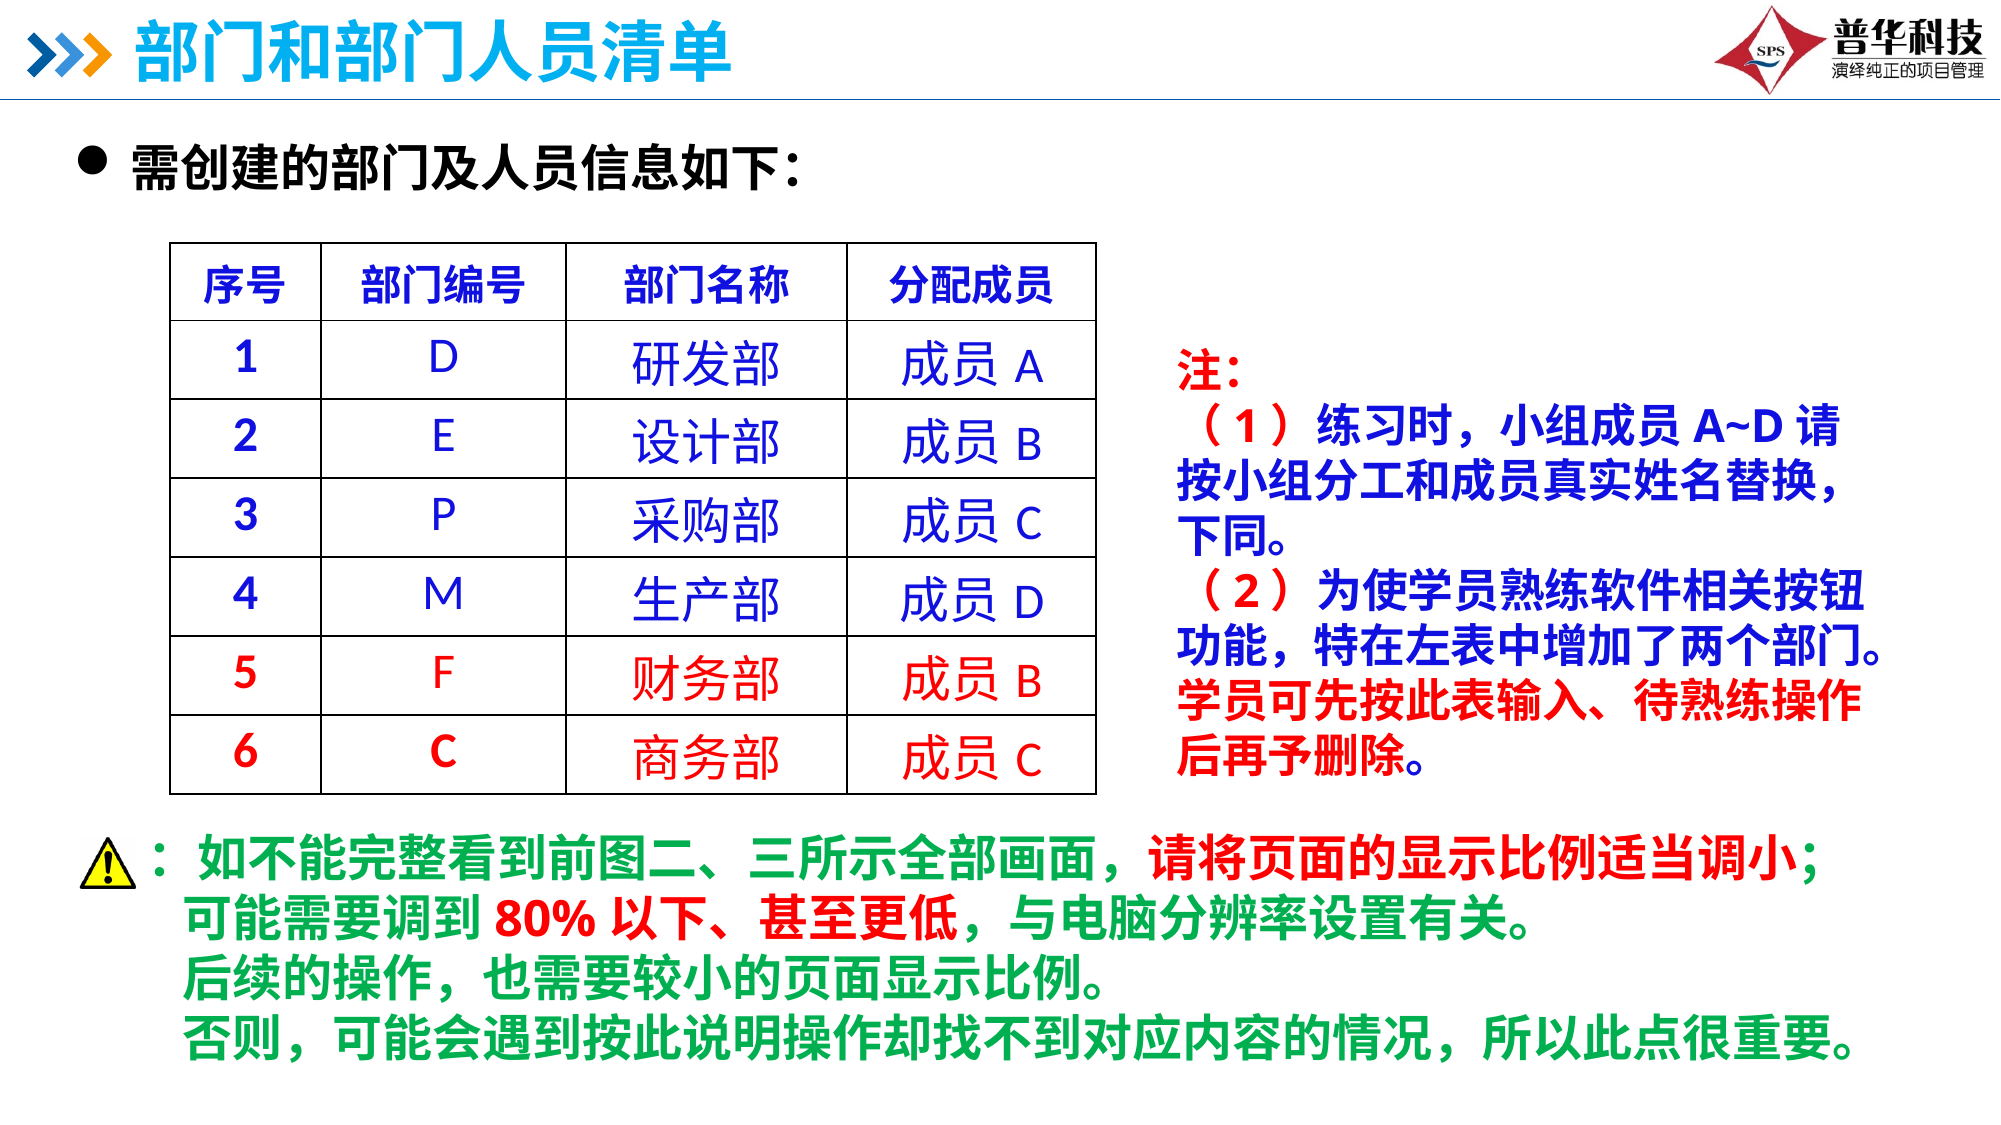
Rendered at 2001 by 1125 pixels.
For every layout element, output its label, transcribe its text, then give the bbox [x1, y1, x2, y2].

table_cell 商务部 [567, 716, 846, 793]
table_cell F [322, 637, 565, 714]
table_cell 5 [171, 637, 320, 714]
table_header 部门编号 [322, 244, 565, 320]
table_cell C [322, 716, 565, 793]
table_cell 成员B [848, 400, 1095, 477]
table_header 部门名称 [567, 244, 846, 320]
table_cell D [322, 321, 565, 398]
table_cell E [322, 400, 565, 477]
table_cell 成员C [848, 479, 1095, 556]
table_cell 1 [171, 321, 320, 398]
table_cell M [322, 558, 565, 635]
table_cell 成员B [848, 637, 1095, 714]
table_cell 6 [171, 716, 320, 793]
table_cell 成员D [848, 558, 1095, 635]
picture [1703, 4, 1999, 95]
table_header 分配成员 [848, 244, 1095, 320]
table_cell 成员C [848, 716, 1095, 793]
table_cell 3 [171, 479, 320, 556]
table_cell 研发部 [567, 321, 846, 398]
table_cell 生产部 [567, 558, 846, 635]
text_box 注： （1）练习时，小组成员A~D请按小组分工和成员真实姓名替换，下同。 （2）为使学员熟练软件相关按钮功能，特在左表中增加了两个部门。学员可先按此表输入、待熟练操作后再予删除。 [1161, 334, 1893, 790]
table_cell 采购部 [567, 479, 846, 556]
table_header 序号 [171, 244, 320, 320]
table_cell 财务部 [567, 637, 846, 714]
table_cell 4 [171, 558, 320, 635]
table_cell 成员A [848, 321, 1095, 398]
table_cell 设计部 [567, 400, 846, 477]
text_box ：如不能完整看到前图二、三所示全部画面，请将页面的显示比例适当调小； 可能需要调到80%以下、甚至更低，与电脑分辨率设置有关。 后续的操作，也需要较小的页面显示比例。 否则，可能会遇到按此说明操作却找不到对应内容的情况，所以此点很重要。 [118, 818, 1879, 1074]
text_box 需创建的部门及人员信息如下： [59, 129, 1882, 204]
table_cell P [322, 479, 565, 556]
table_cell 2 [171, 400, 320, 477]
title 部门和部门人员清单 [118, 20, 1550, 91]
picture [77, 835, 138, 891]
